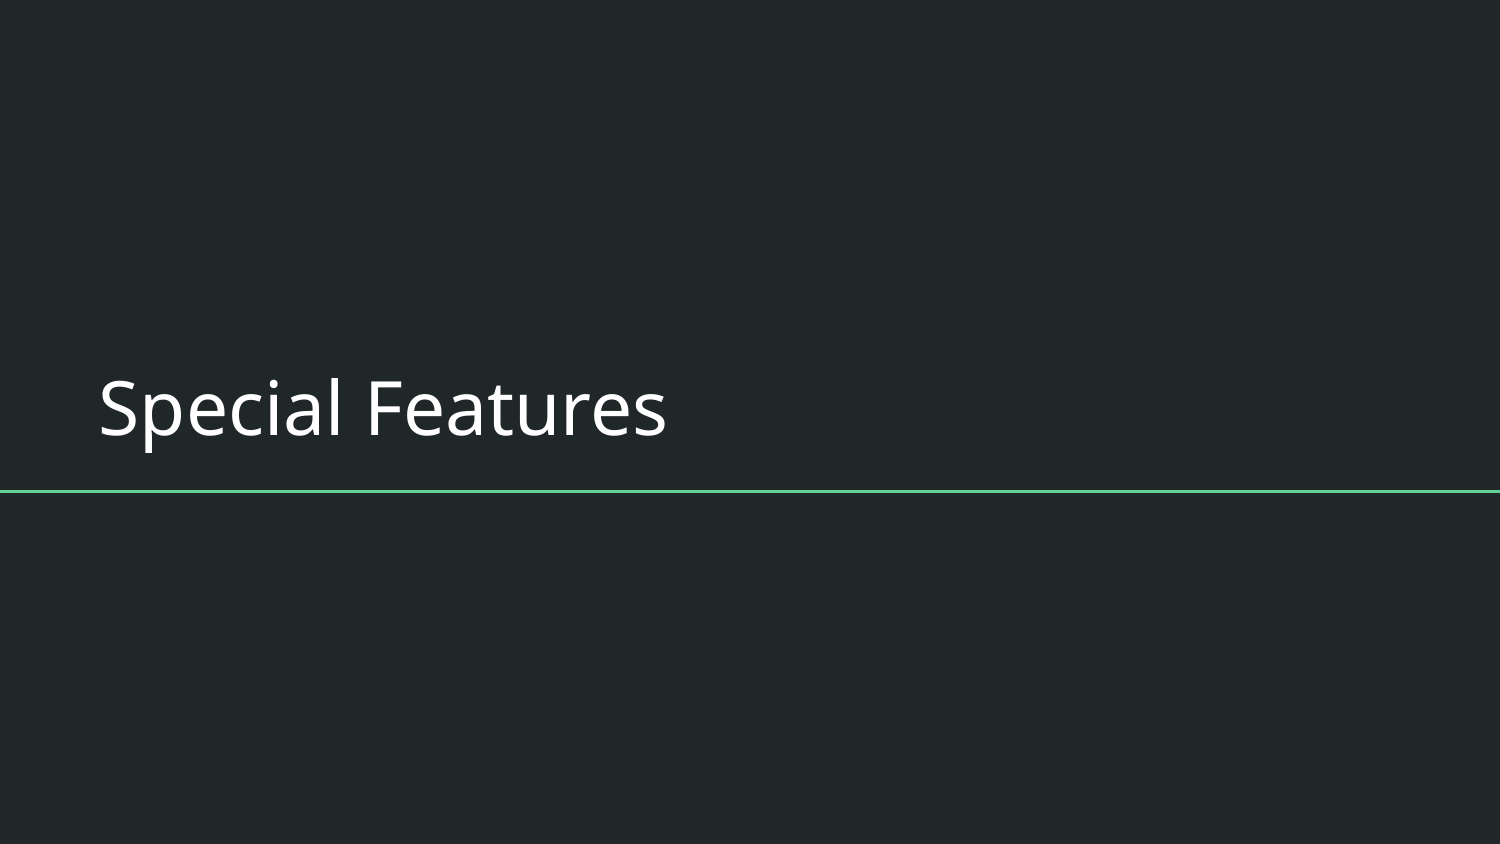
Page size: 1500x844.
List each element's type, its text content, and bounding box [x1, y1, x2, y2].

title Special Features [83, 337, 1417, 466]
